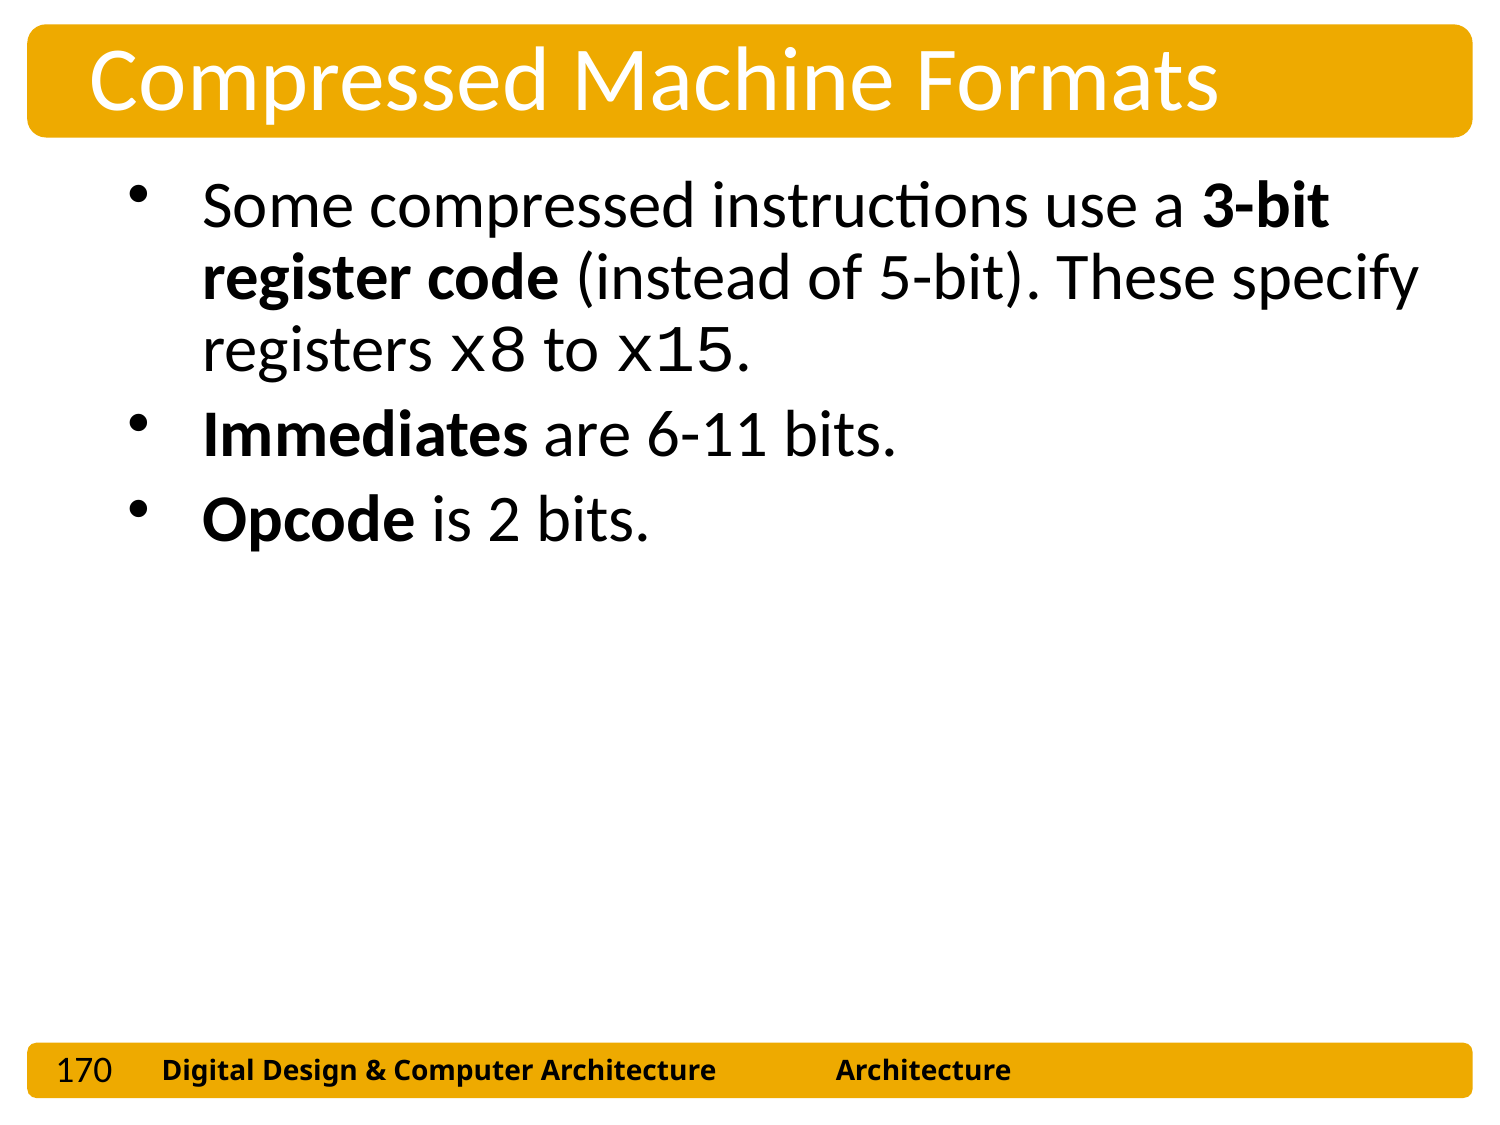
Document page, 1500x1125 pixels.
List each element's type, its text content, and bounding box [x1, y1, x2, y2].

text_box Compressed Machine Formats [74, 11, 1438, 136]
slide_number 170 [40, 1037, 164, 1096]
text_box Some compressed instructions use a 3-bit register code (instead of 5-bit). These specify registers x8 to x15. Immediates are 6-11 bits. Opcode is 2 bits. [112, 162, 1438, 975]
